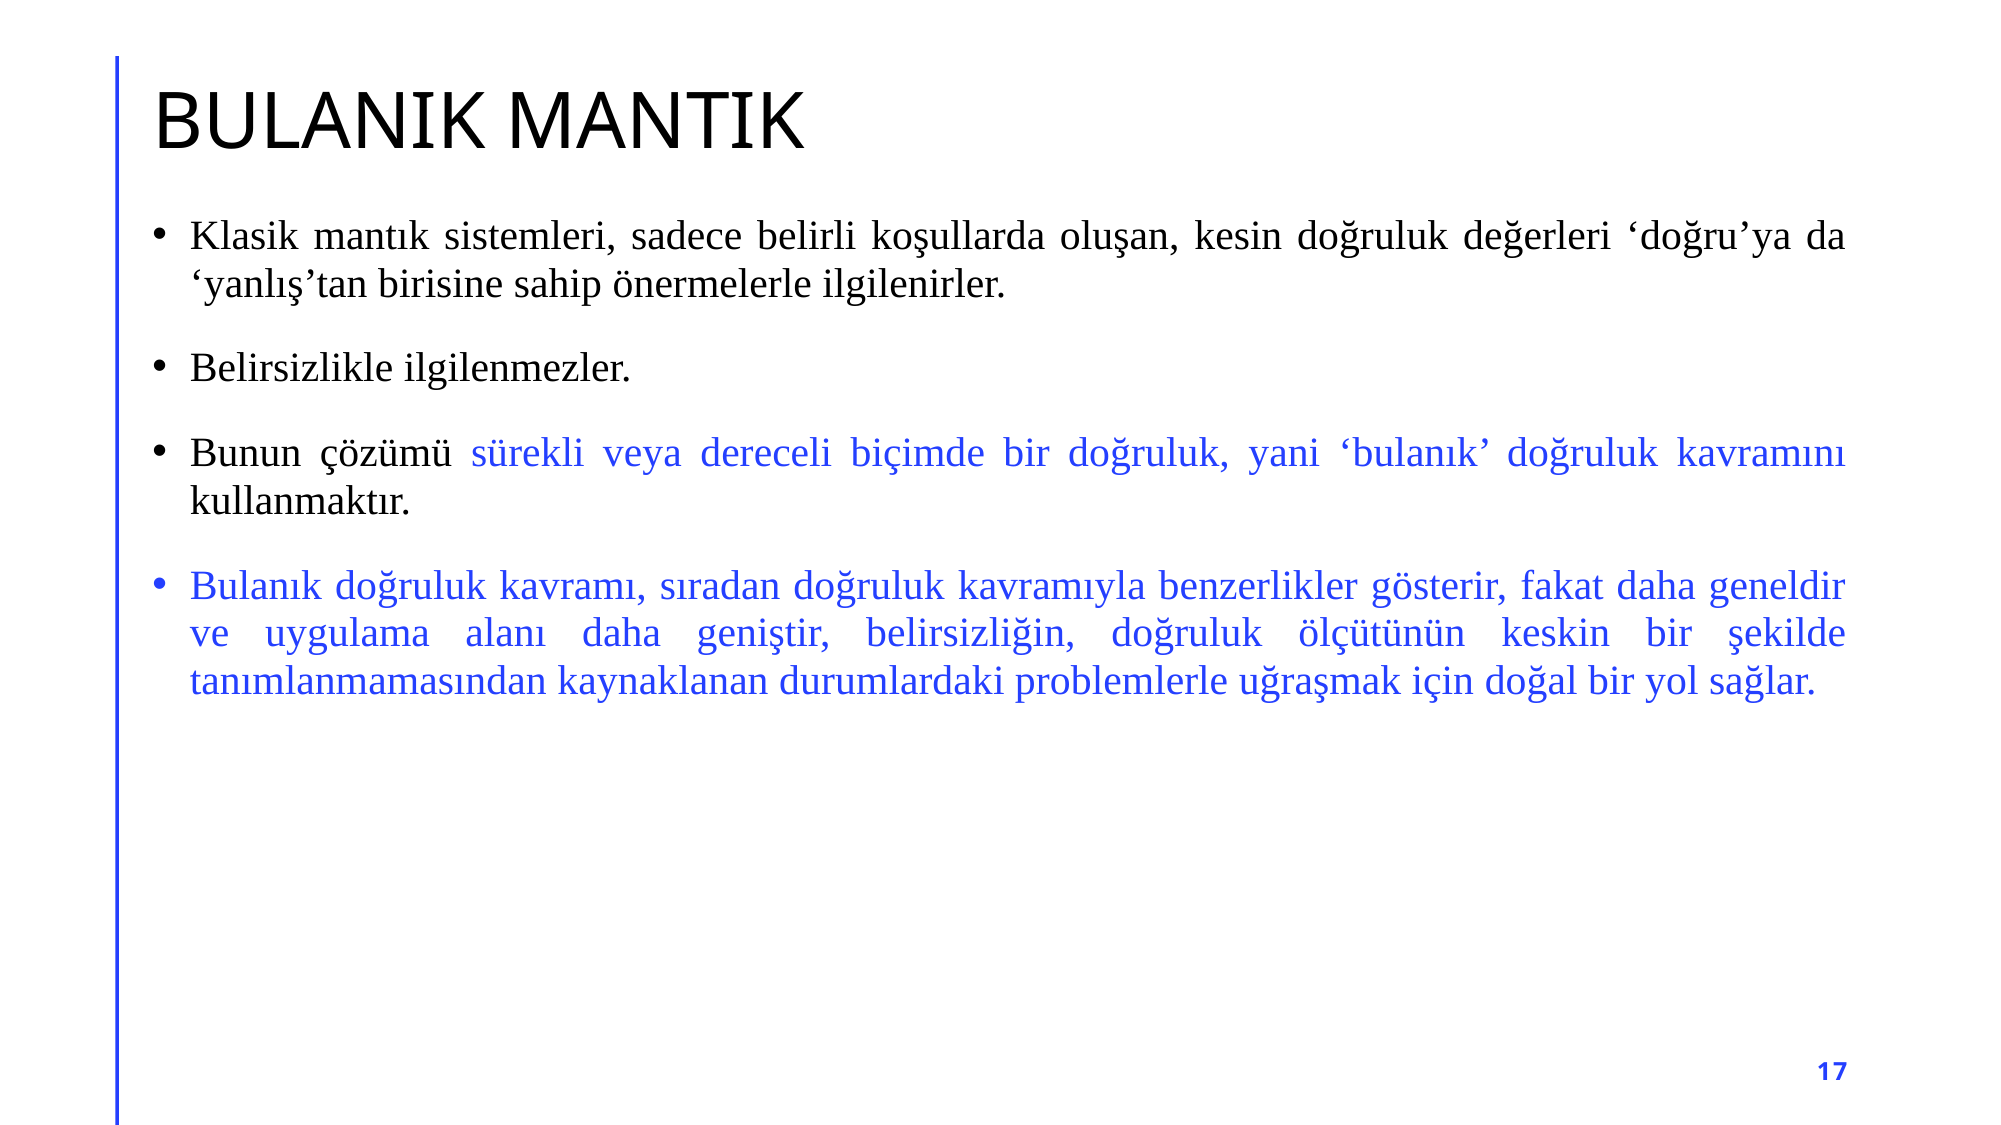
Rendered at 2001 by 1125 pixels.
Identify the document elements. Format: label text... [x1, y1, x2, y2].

slide_number 17 [1412, 1073, 1863, 1103]
title BULANIK MANTIK [137, 72, 1863, 173]
list Klasik mantık sistemleri, sadece belirli koşullarda oluşan, kesin doğruluk değerleri ‘doğru’ya da ‘yanlış’tan birisine sahip önermelerle ilgilenirler. Belirsizlikle ilgilenmezler. Bunun çözümü sürekli veya dereceli biçimde bir doğruluk, yani ‘bulanık’ doğruluk kavramını kullanmaktır. Bulanık doğruluk kavramı, sıradan doğruluk kavramıyla benzerlikler gösterir, fakat daha geneldir ve uygulama alanı daha geniştir, belirsizliğin, doğruluk ölçütünün keskin bir şekilde tanımlanmamasından kaynaklanan durumlardaki problemlerle uğraşmak için doğal bir yol sağlar. [137, 202, 1863, 1073]
